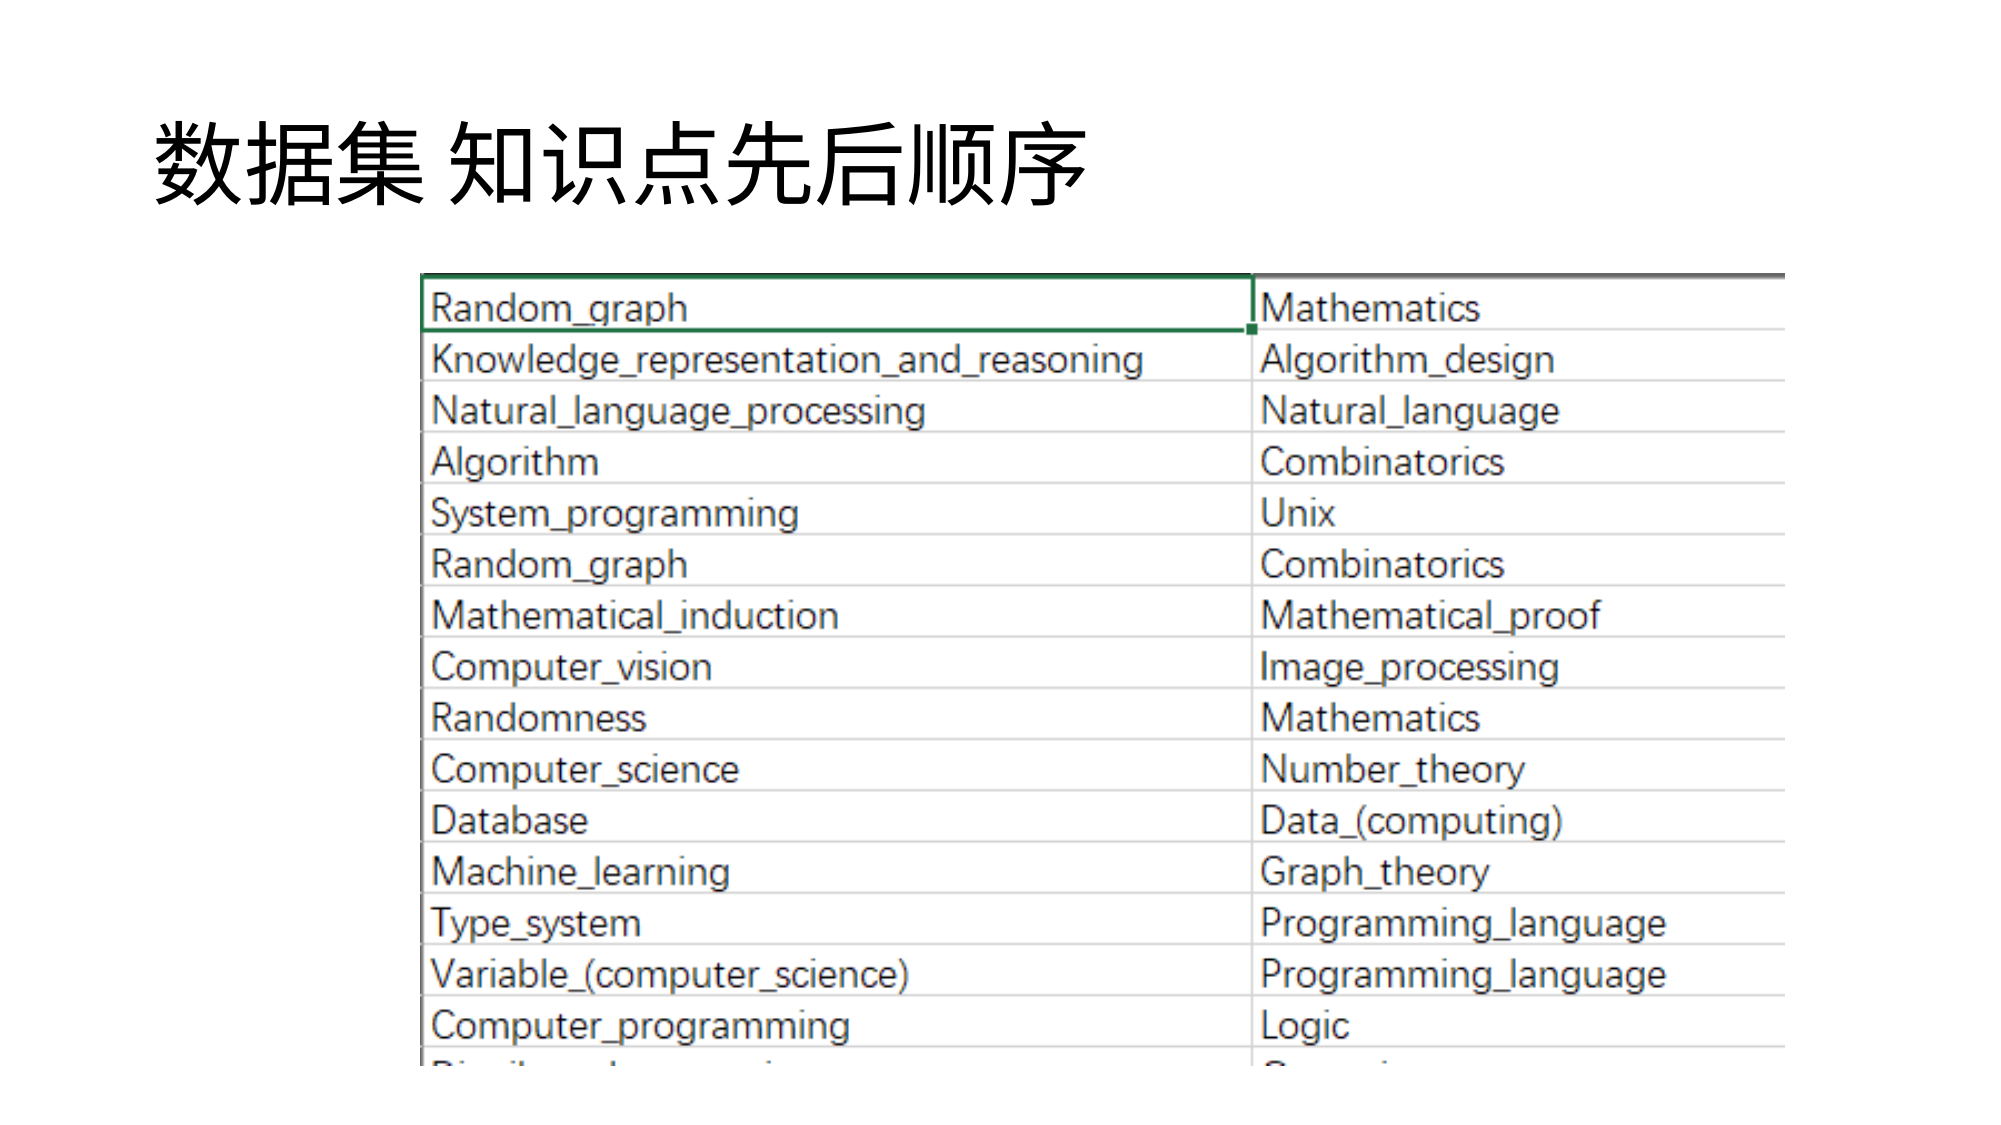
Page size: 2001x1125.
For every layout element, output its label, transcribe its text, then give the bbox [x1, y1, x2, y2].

title 数据集 知识点先后顺序 [137, 59, 1863, 278]
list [419, 273, 1785, 1066]
